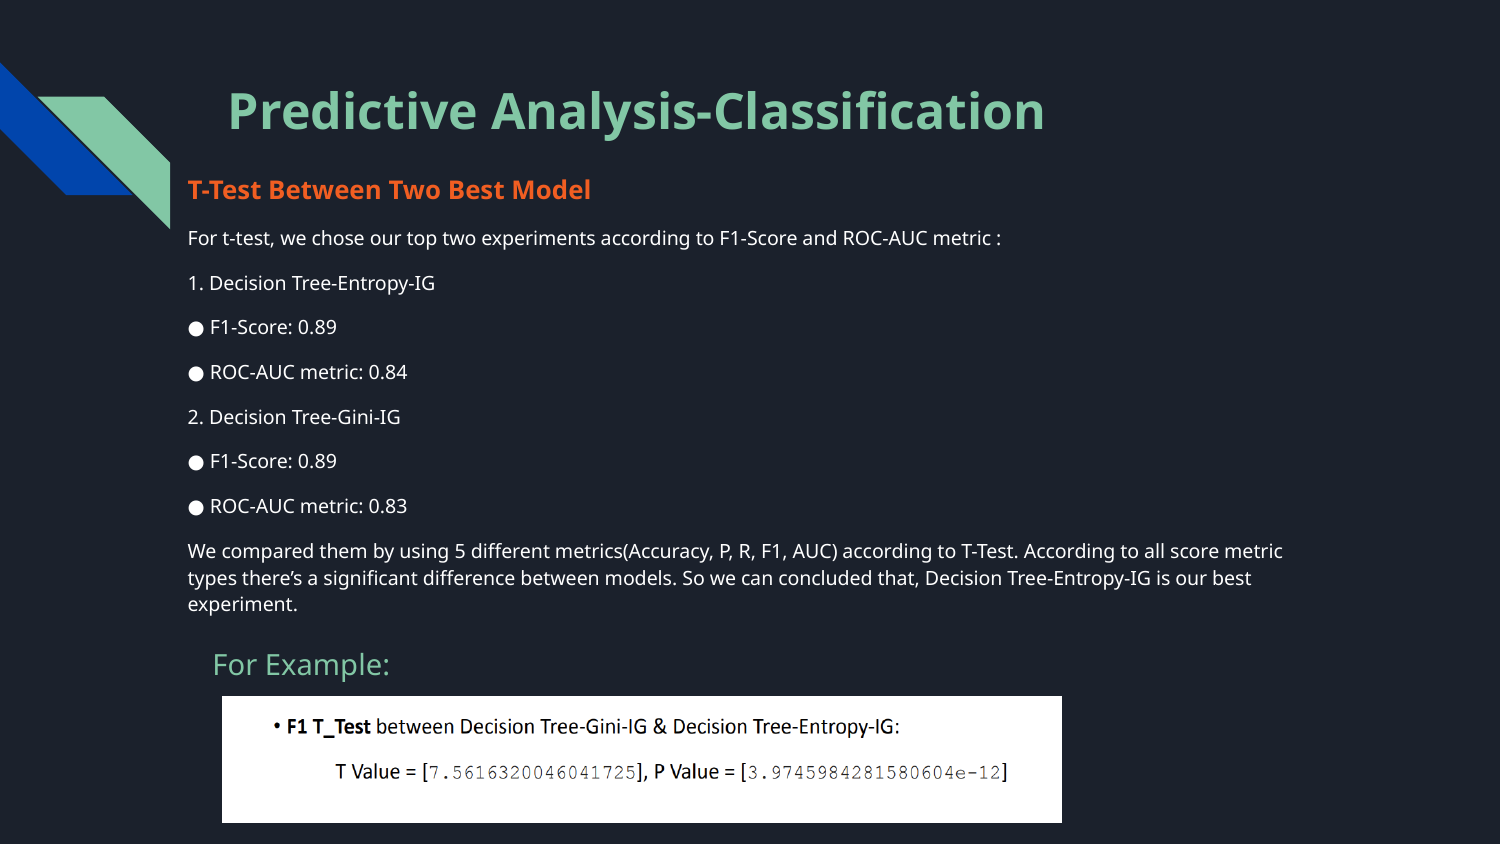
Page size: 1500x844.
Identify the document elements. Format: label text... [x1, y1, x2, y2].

picture [221, 696, 1062, 823]
list T-Test Between Two Best Model For t-test, we chose our top two experiments according to F1-Score and ROC-AUC metric : 1. Decision Tree-Entropy-IG ● F1-Score: 0.89 ● ROC-AUC metric: 0.84 2. Decision Tree-Gini-IG ● F1-Score: 0.89 ● ROC-AUC metric: 0.83 We compared them by using 5 different metrics(Accuracy, P, R, F1, AUC) according to T-Test. According to all score metric types there’s a significant difference between models. So we can concluded that, Decision Tree-Entropy-IG is our best experiment. [172, 153, 1328, 632]
title Predictive Analysis-Classification [212, 64, 1368, 215]
text_box For Example: [197, 631, 1086, 697]
